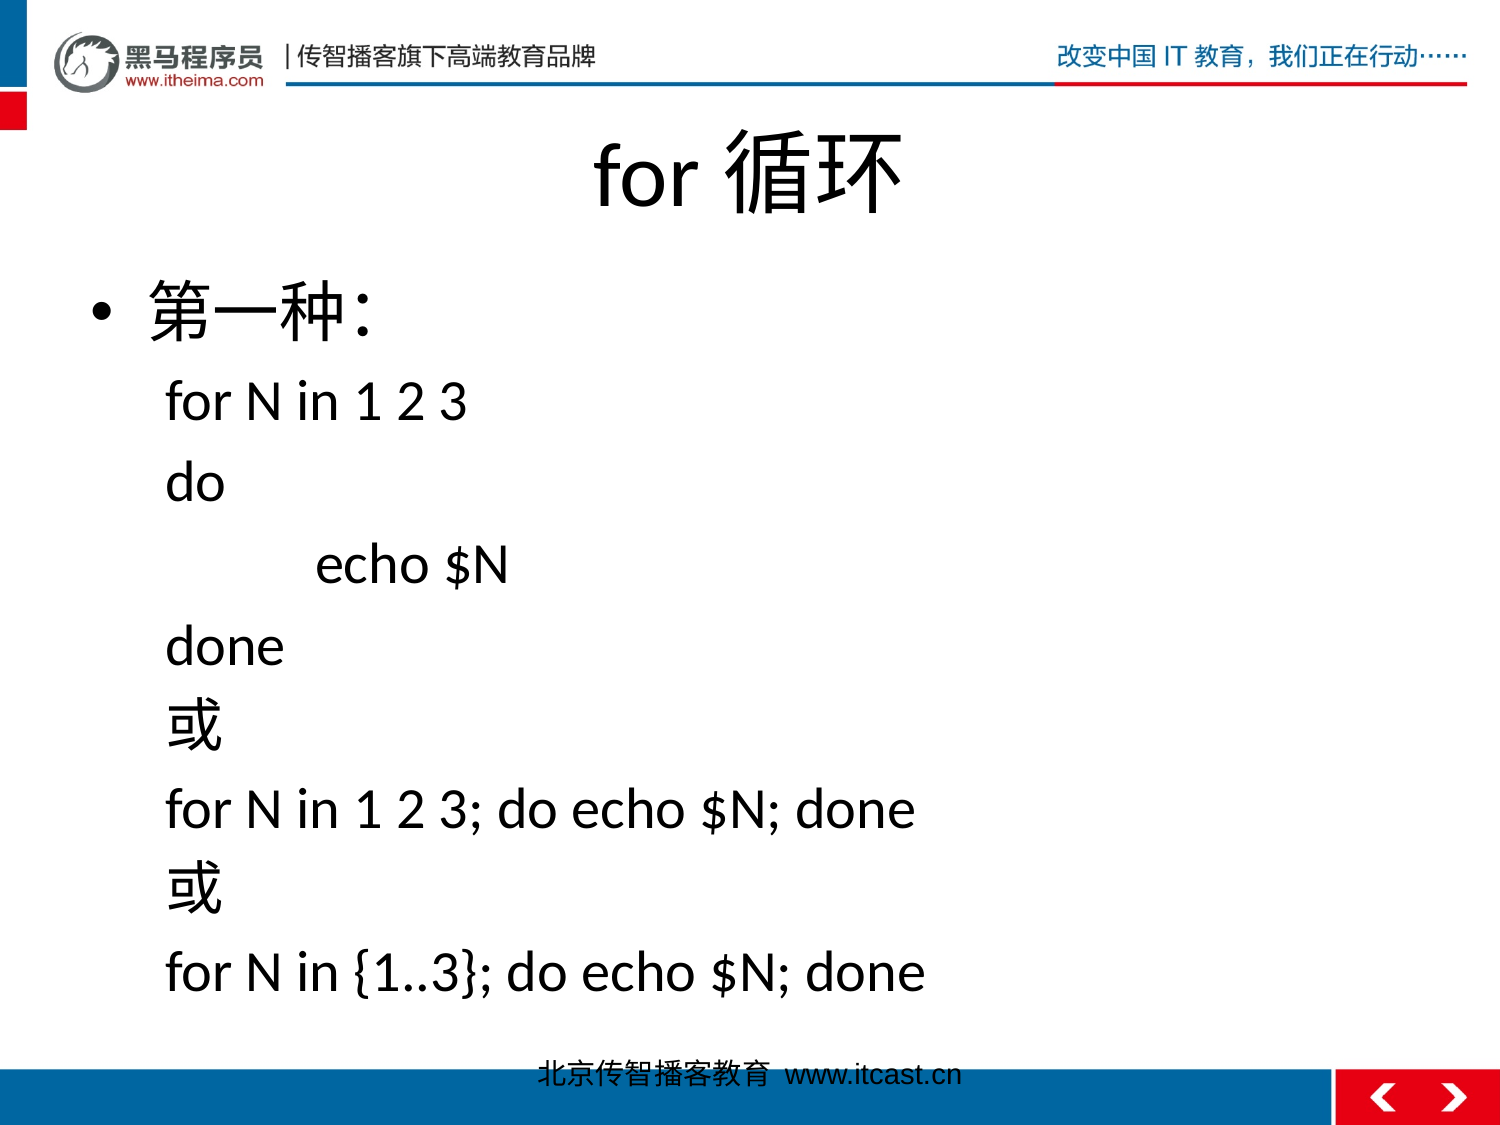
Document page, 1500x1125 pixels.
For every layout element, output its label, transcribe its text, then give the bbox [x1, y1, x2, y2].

list 第一种： for N in 1 2 3 do echo $N done 或 for N in 1 2 3; do echo $N; done 或 for N in {1..3}; do echo $N; done [75, 262, 1425, 1005]
picture [0, 0, 1500, 1125]
title for循环 [75, 45, 1425, 233]
footer 北京传智播客教育 www.itcast.cn [512, 1042, 988, 1103]
